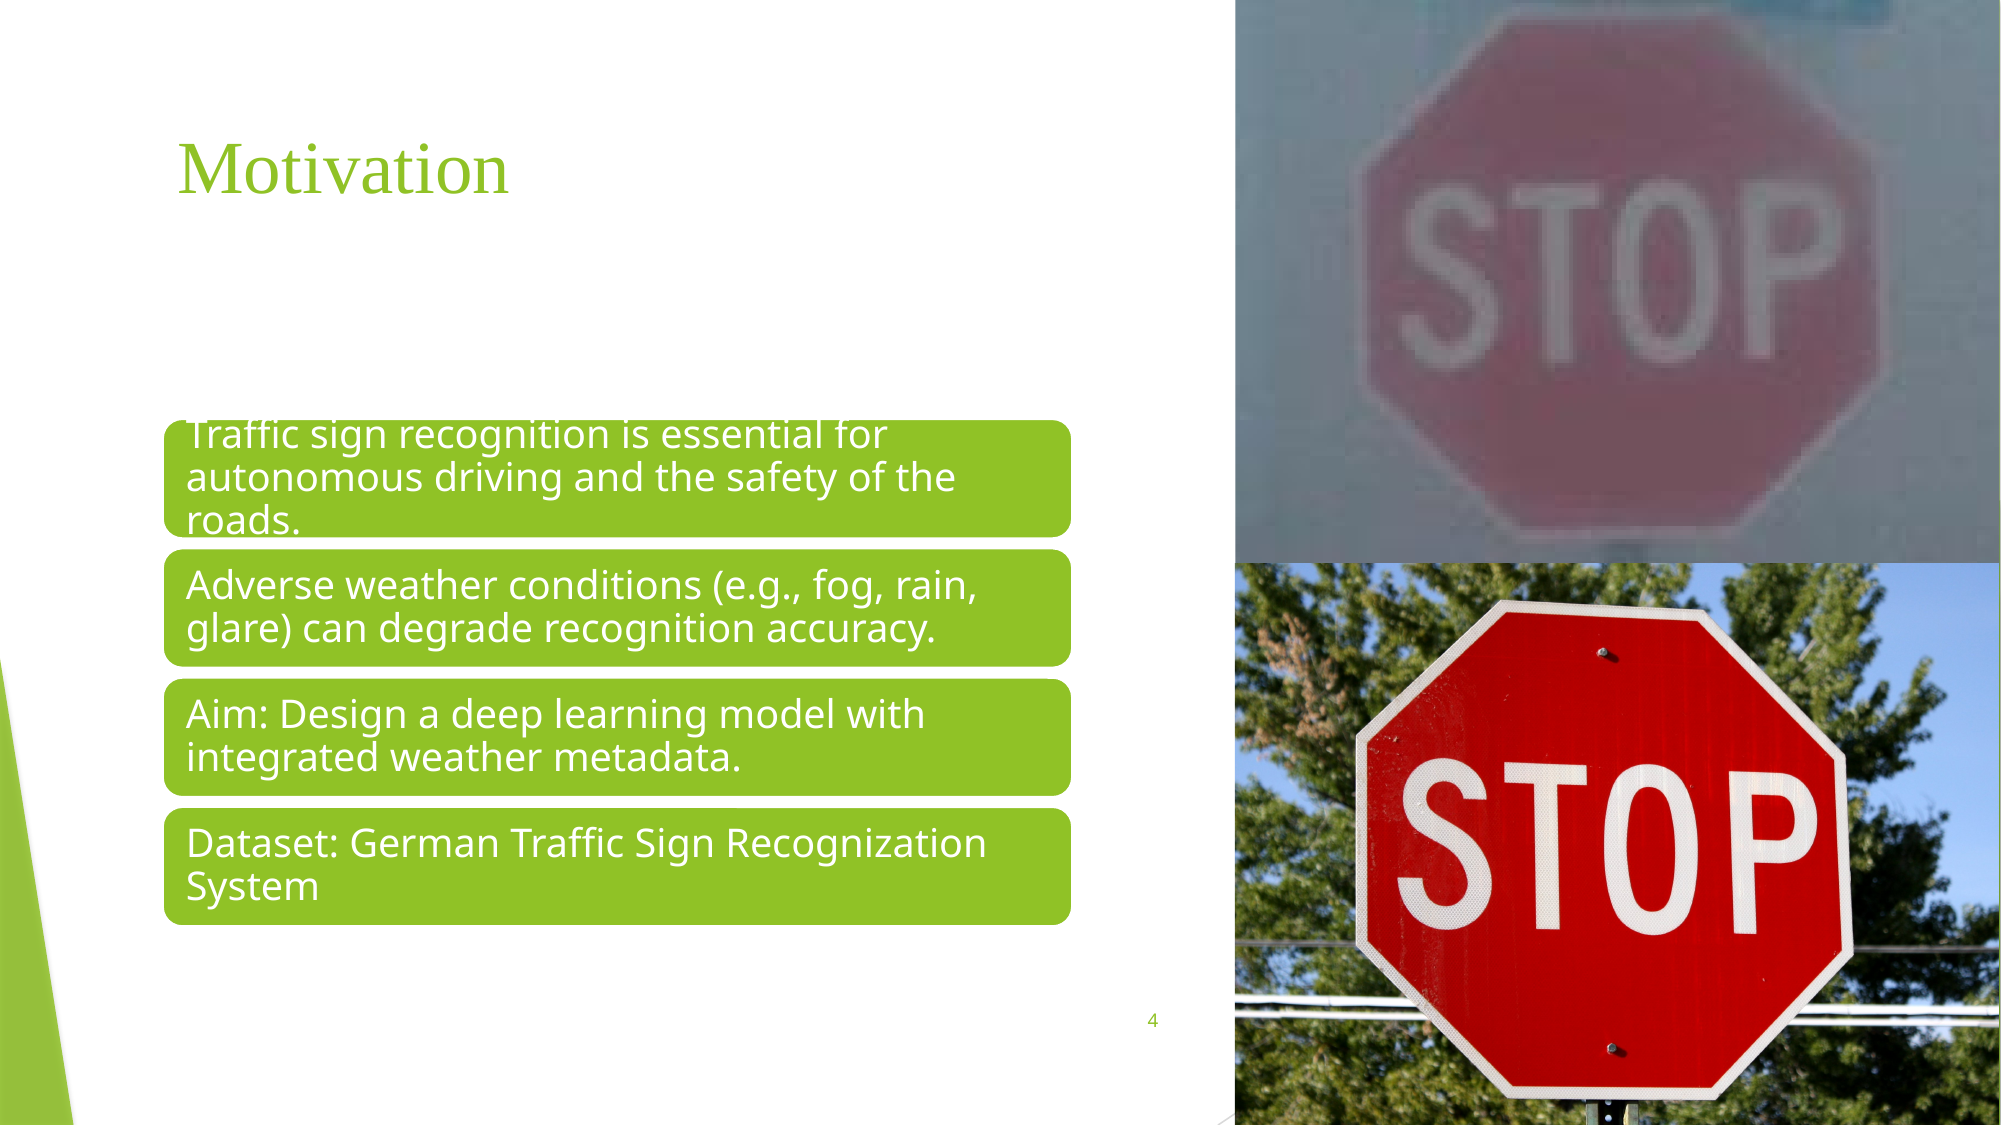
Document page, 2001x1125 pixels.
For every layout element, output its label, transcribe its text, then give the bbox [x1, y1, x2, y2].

title Motivation [162, 99, 1065, 317]
picture [1234, 0, 2000, 1125]
slide_number 4 [1061, 991, 1174, 1051]
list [161, 353, 1074, 992]
